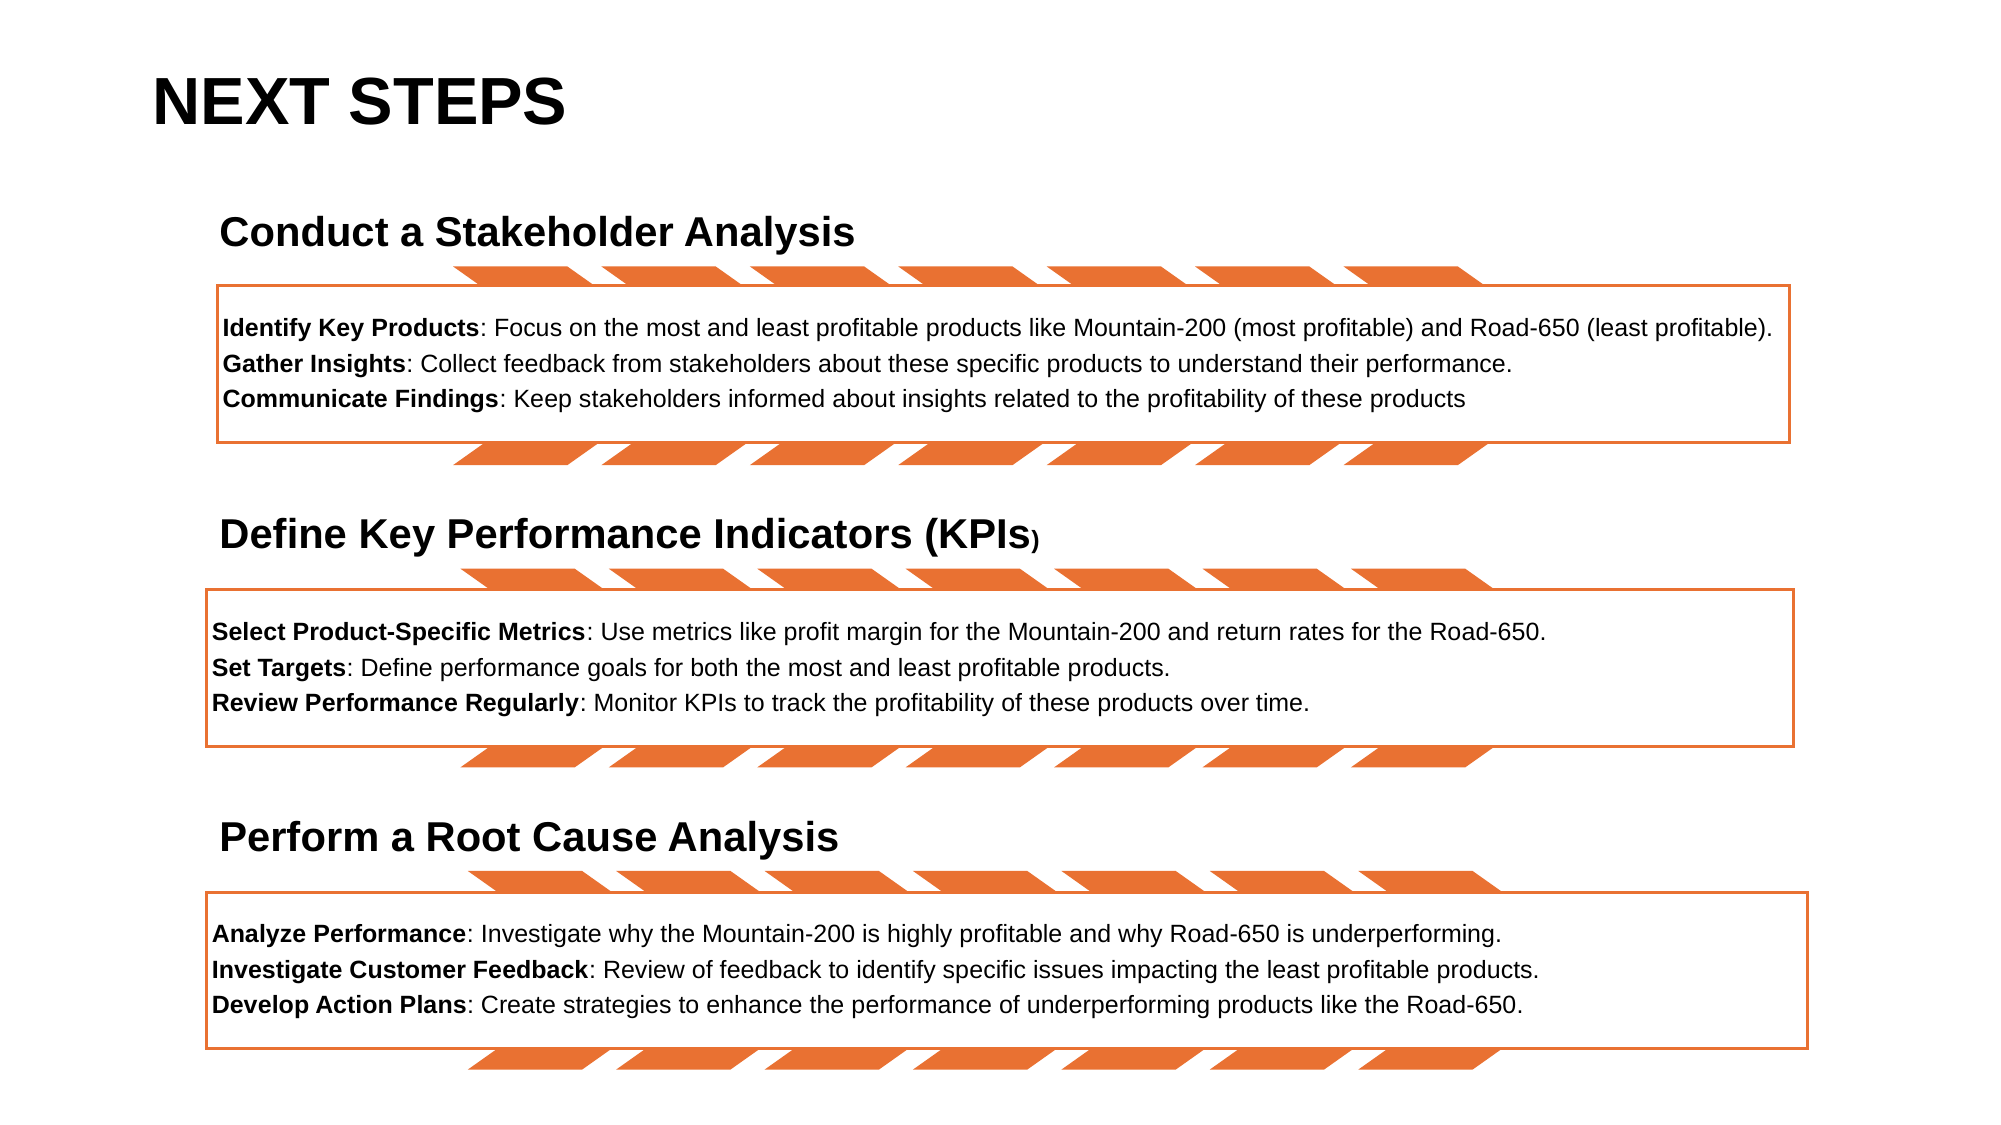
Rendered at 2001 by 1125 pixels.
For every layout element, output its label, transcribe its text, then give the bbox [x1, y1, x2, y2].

title NEXT STEPS [137, 32, 1863, 171]
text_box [36, 171, 1978, 1069]
